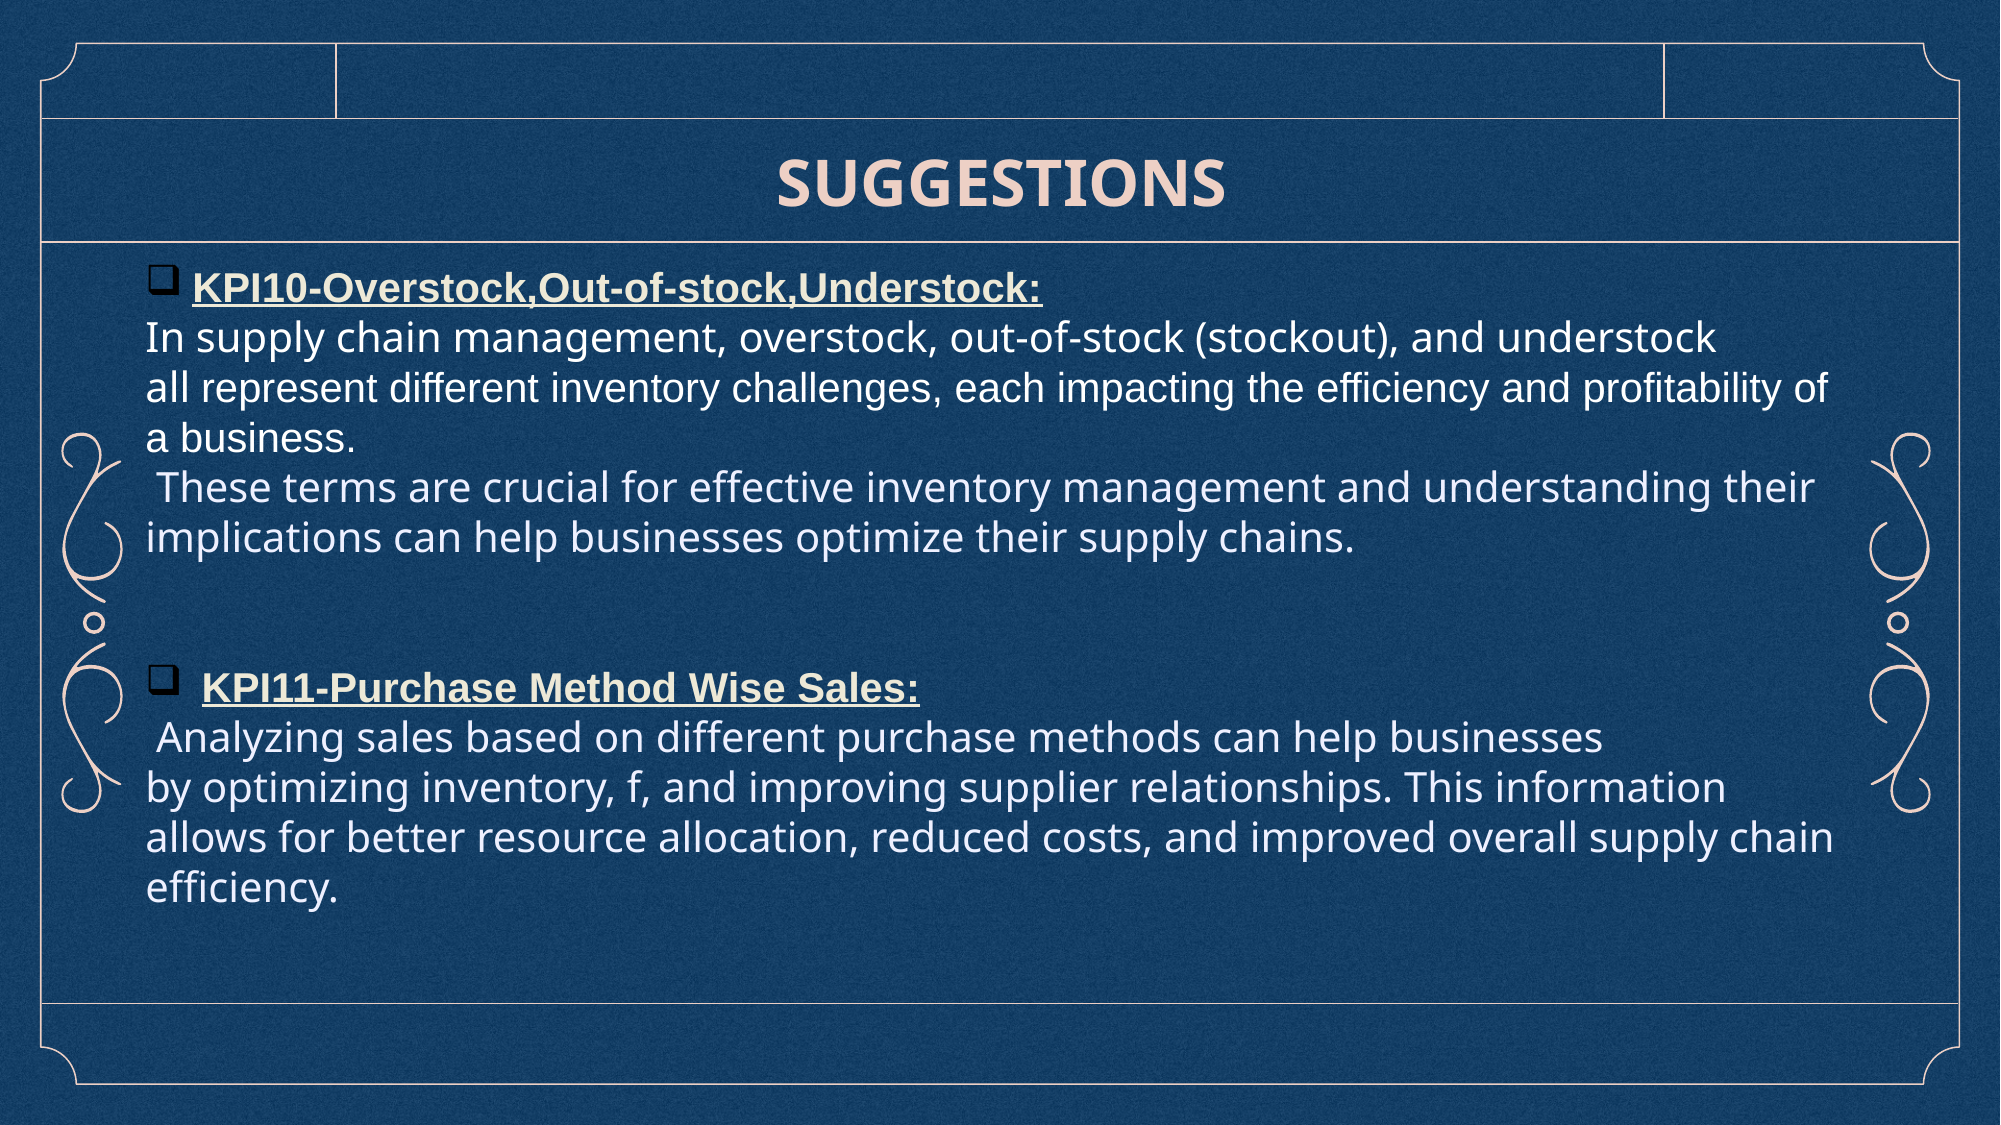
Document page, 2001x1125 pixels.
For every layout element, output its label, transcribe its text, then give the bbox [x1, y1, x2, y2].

title SUGGESTIONS [159, 122, 1845, 236]
text_box KPI10-Overstock,Out-of-stock,Understock: In supply chain management, overstock, out-of-stock (stockout), and understock all represent different inventory challenges, each impacting the efficiency and profitability of a business. These terms are crucial for effective inventory management and understanding their implications can help businesses optimize their supply chains. KPI11-Purchase Method Wise Sales: Analyzing sales based on different purchase methods can help businesses by optimizing inventory, f, and improving supplier relationships. This information allows for better resource allocation, reduced costs, and improved overall supply chain efficiency. [130, 252, 1870, 1125]
